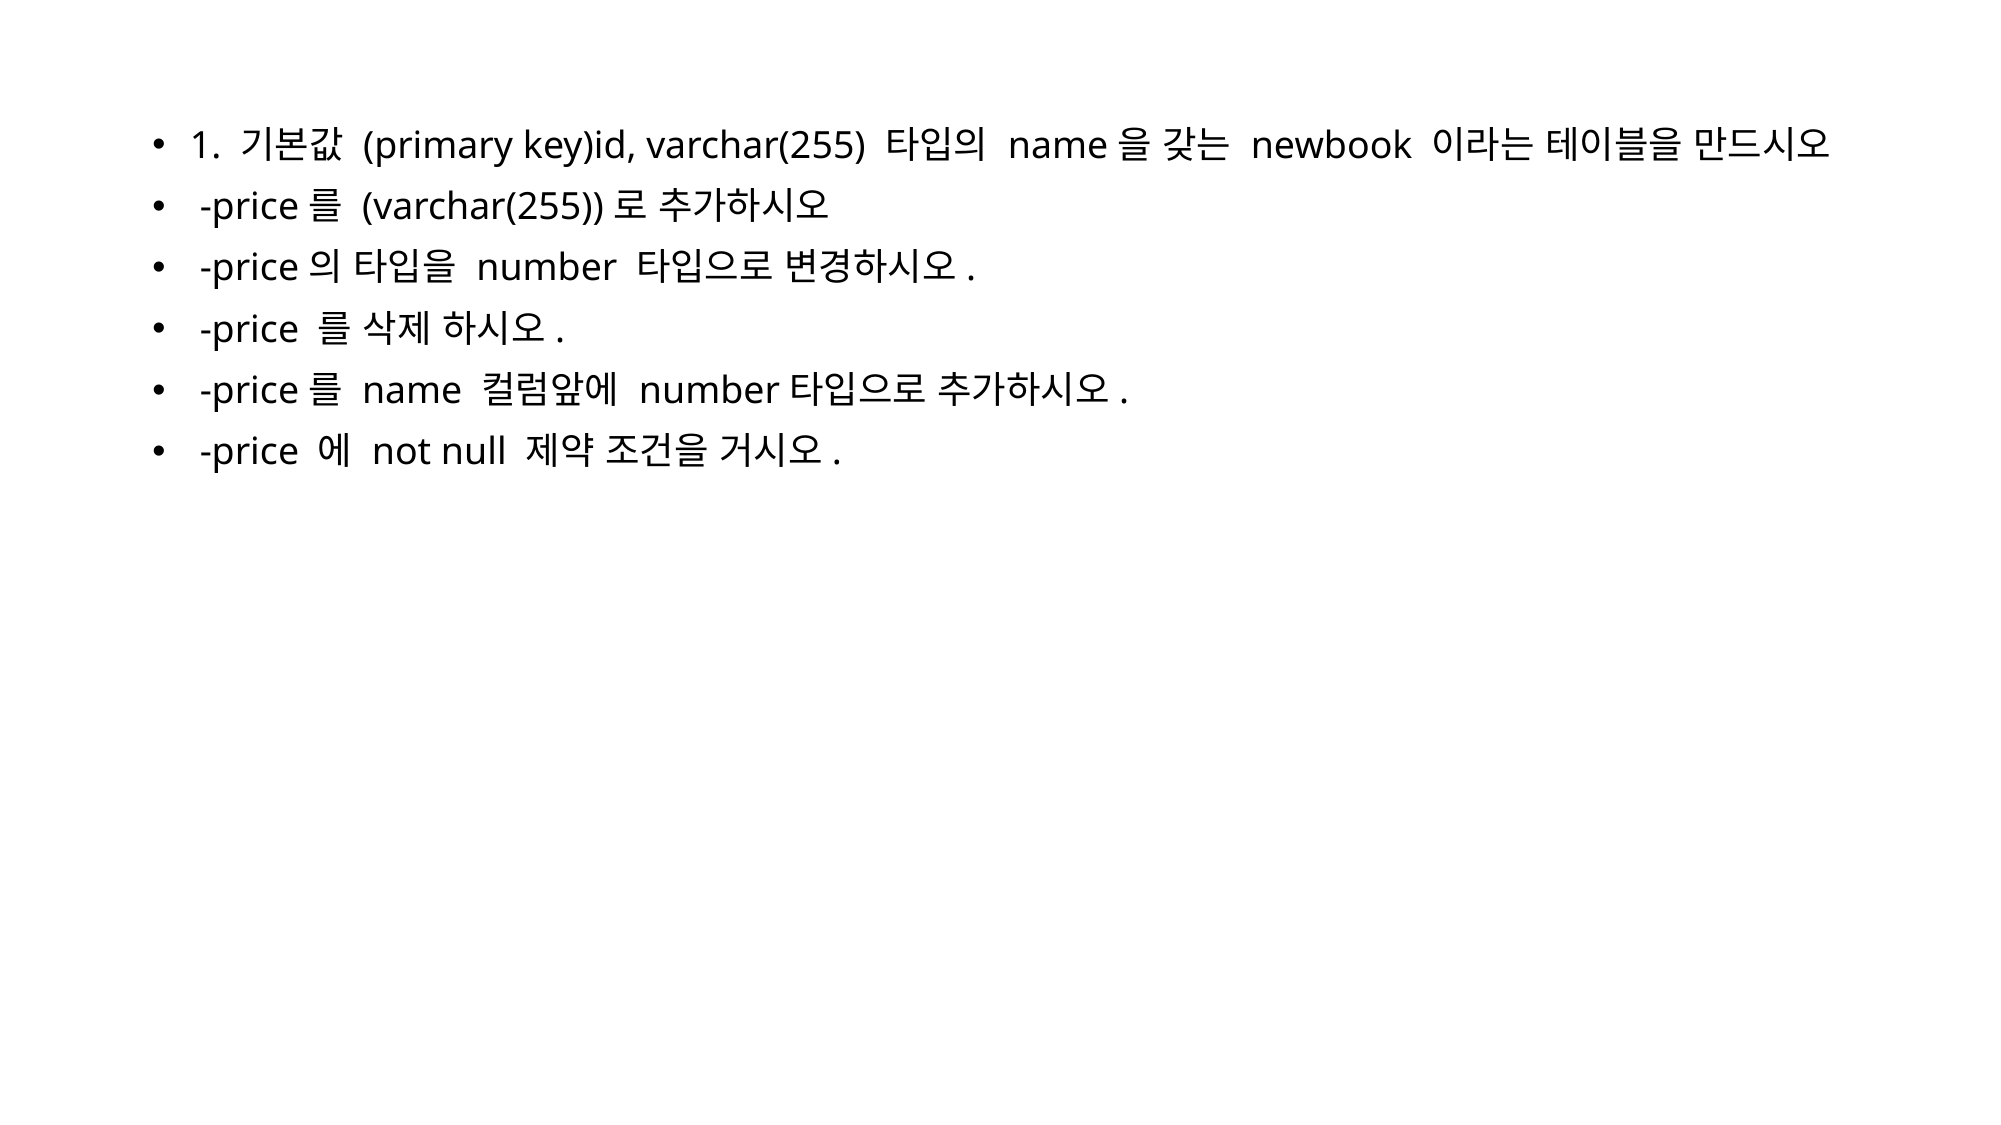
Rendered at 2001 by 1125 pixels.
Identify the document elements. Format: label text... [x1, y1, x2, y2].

list 1. 기본값 (primary key)id, varchar(255) 타입의 name을 갖는 newbook 이라는 테이블을 만드시오 -price를 (varchar(255))로 추가하시오 -price의 타입을 number 타입으로 변경하시오. -price 를 삭제 하시오. -price를 name 컬럼앞에 number타입으로 추가하시오. -price 에 not null 제약 조건을 거시오. [137, 118, 1863, 1014]
